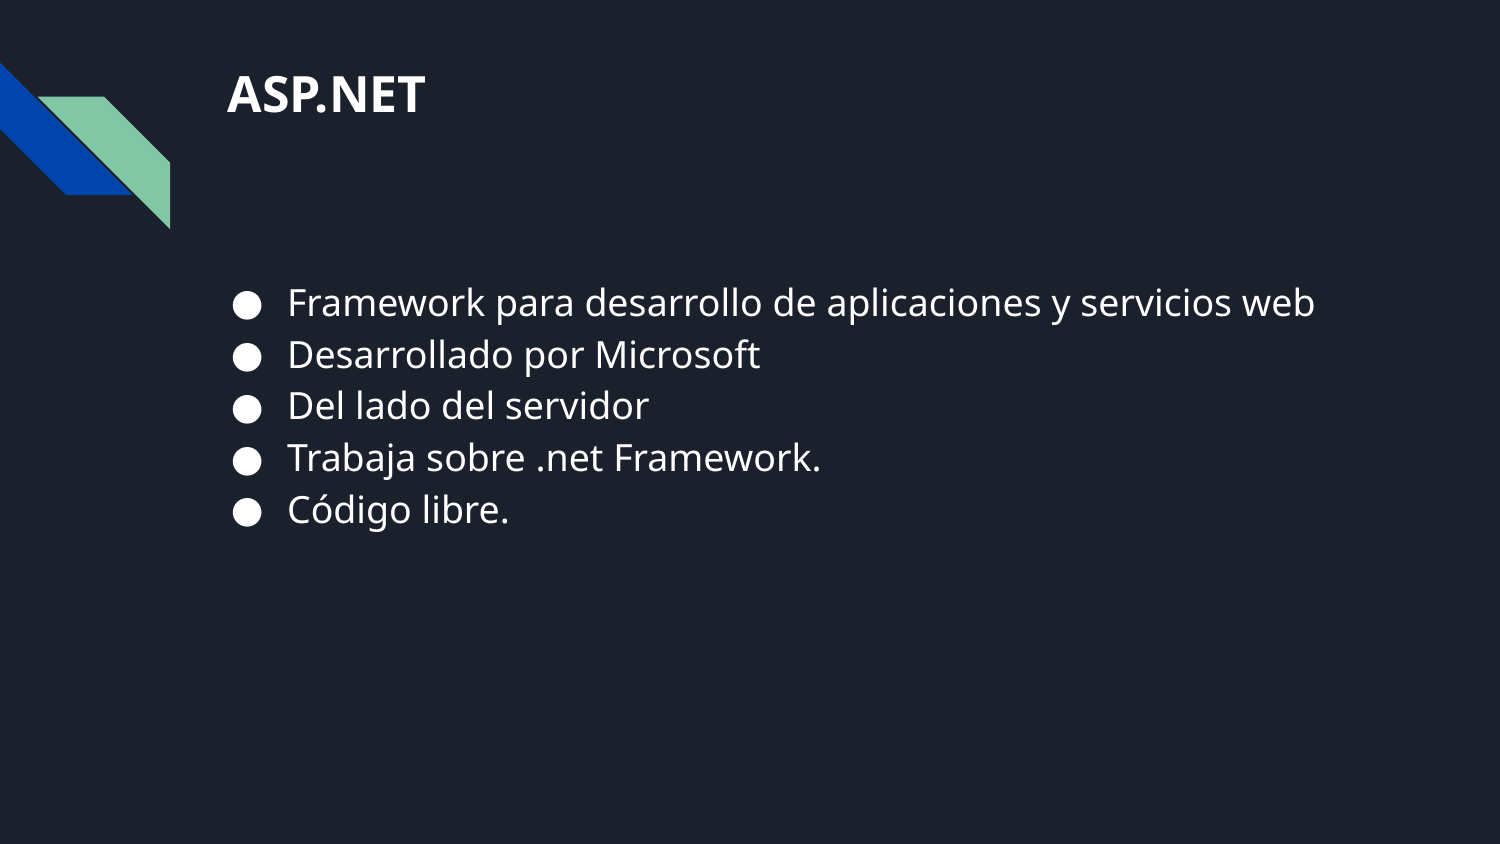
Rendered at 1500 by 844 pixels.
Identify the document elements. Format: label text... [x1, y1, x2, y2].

title ASP.NET [212, 47, 1368, 198]
list Framework para desarrollo de aplicaciones y servicios web Desarrollado por Microsoft Del lado del servidor Trabaja sobre .net Framework. Código libre. [197, 257, 1383, 735]
